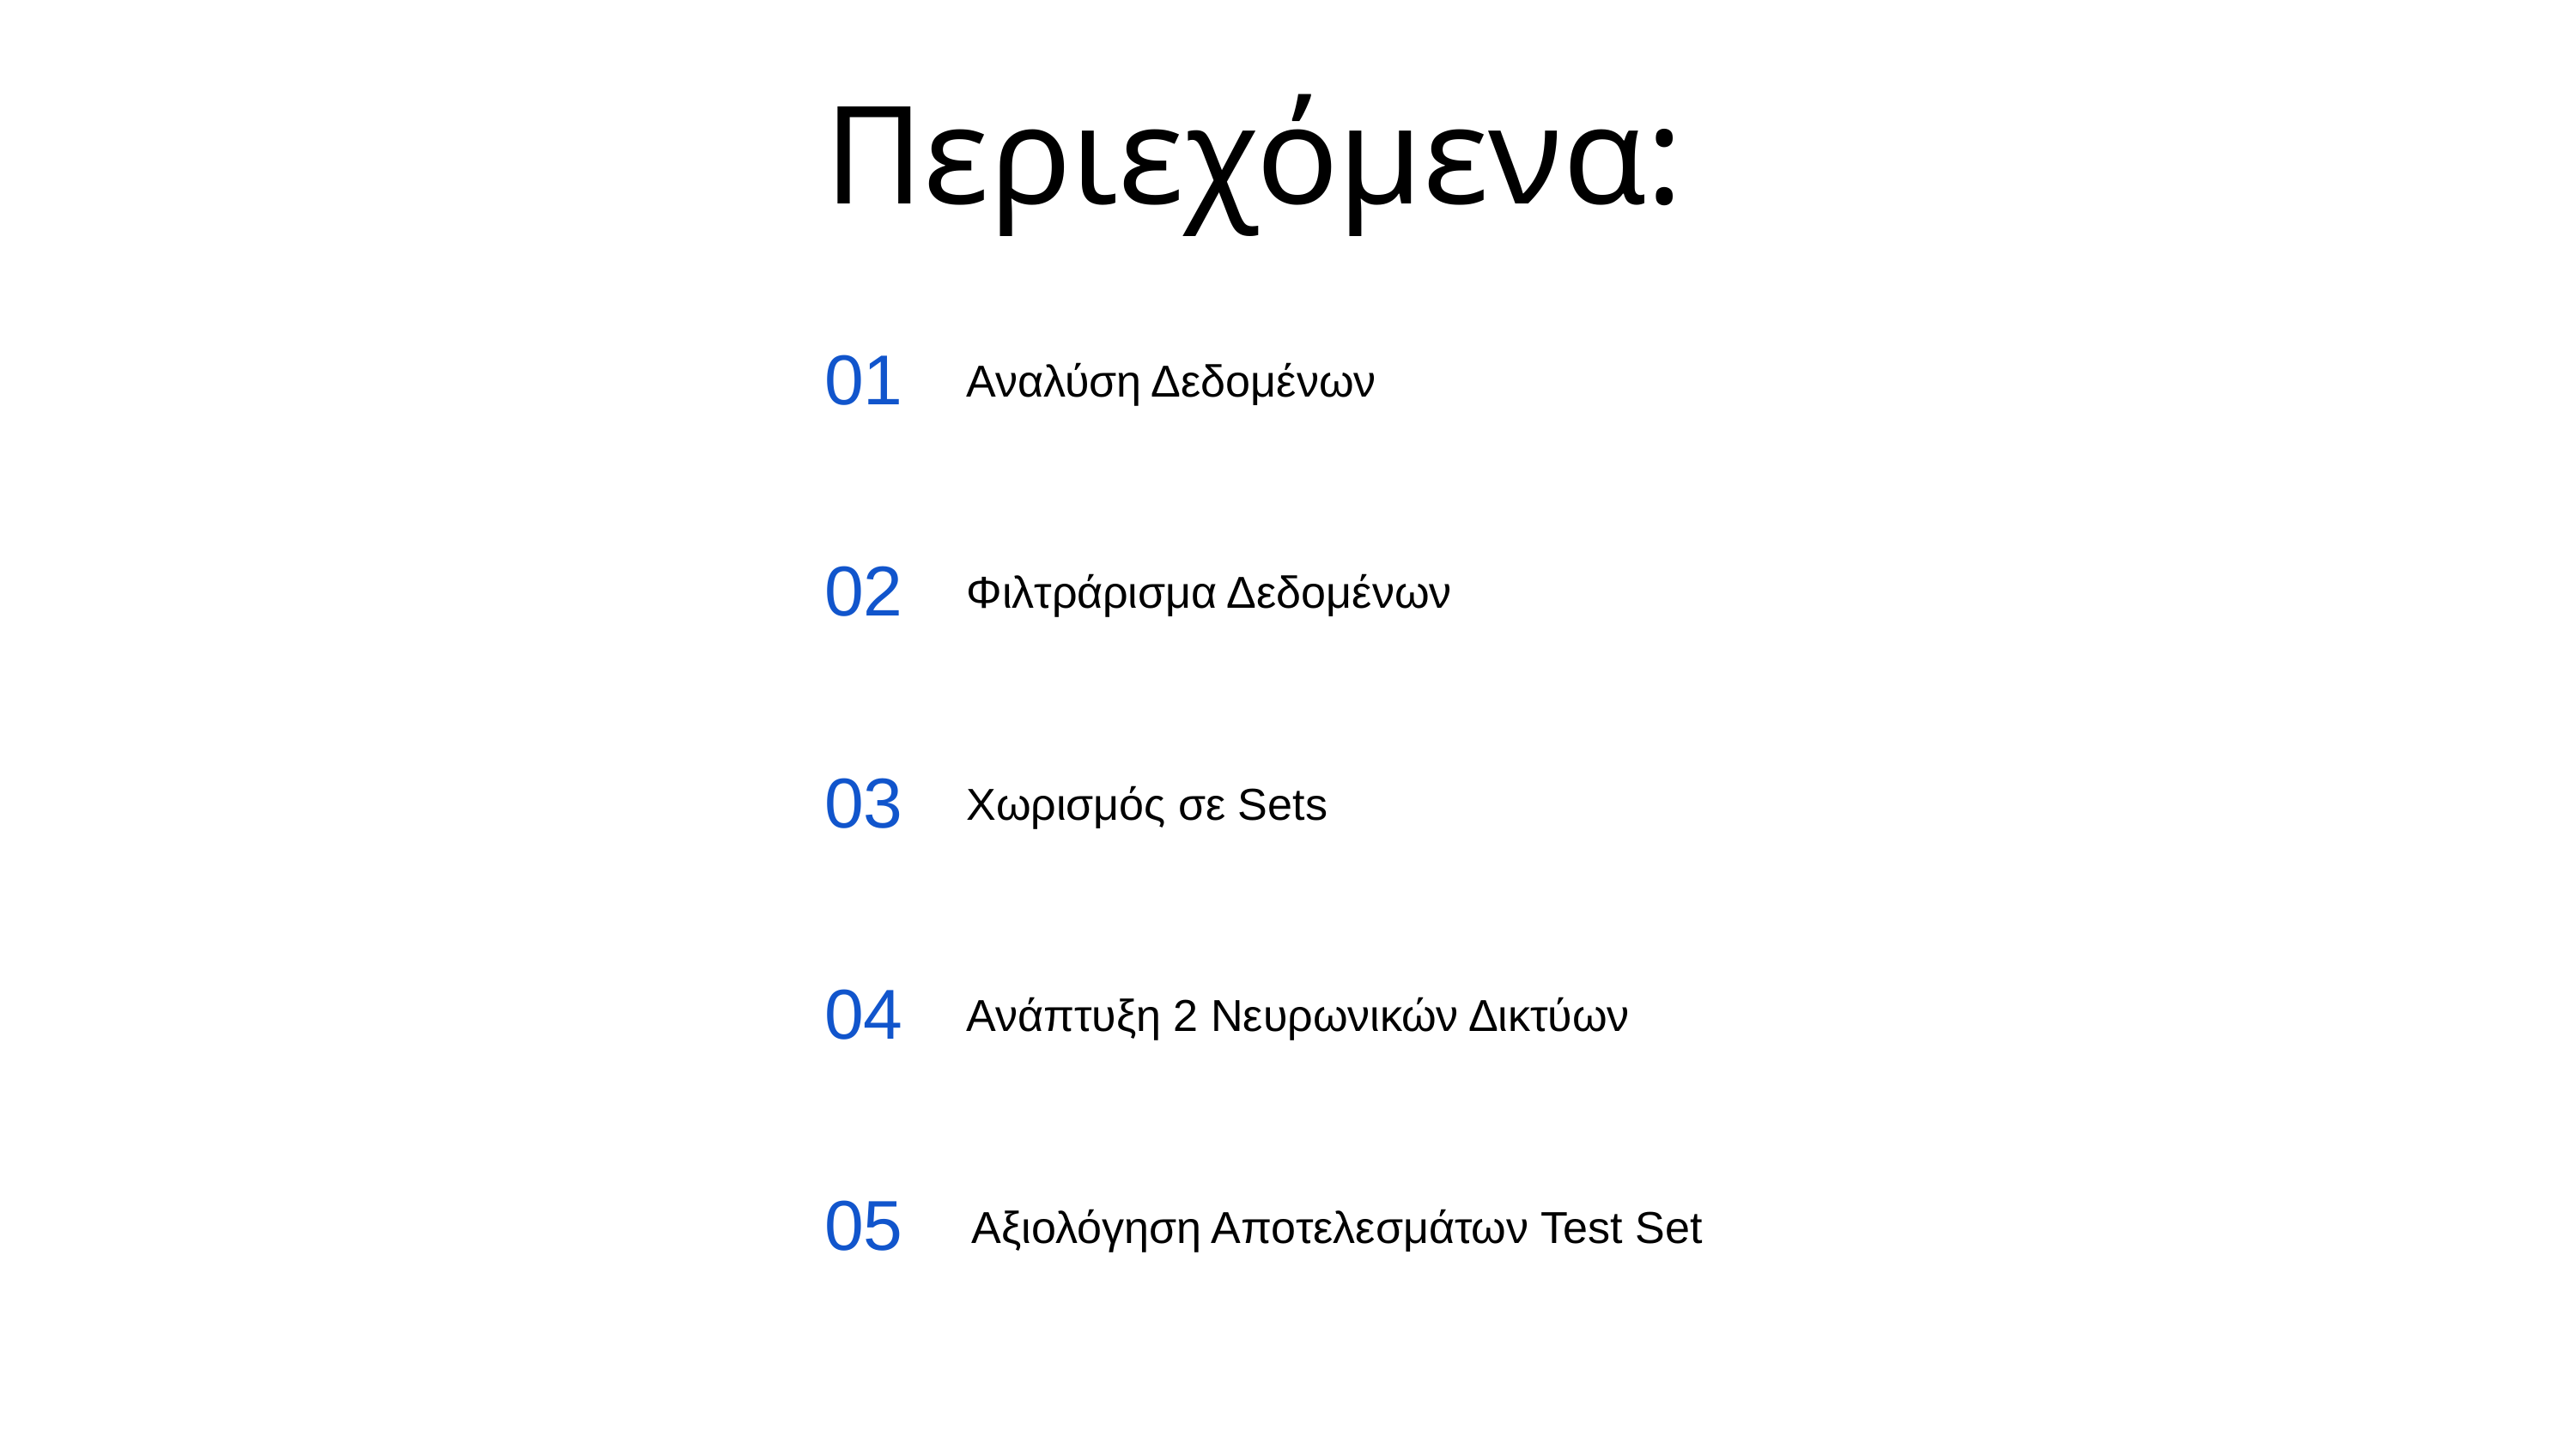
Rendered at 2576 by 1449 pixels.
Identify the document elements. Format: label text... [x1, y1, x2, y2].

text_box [823, 551, 1727, 636]
text_box Περιεχόμενα: [824, 67, 1804, 231]
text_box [823, 1185, 1761, 1270]
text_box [823, 973, 1727, 1059]
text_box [823, 762, 1727, 847]
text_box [823, 339, 1727, 425]
